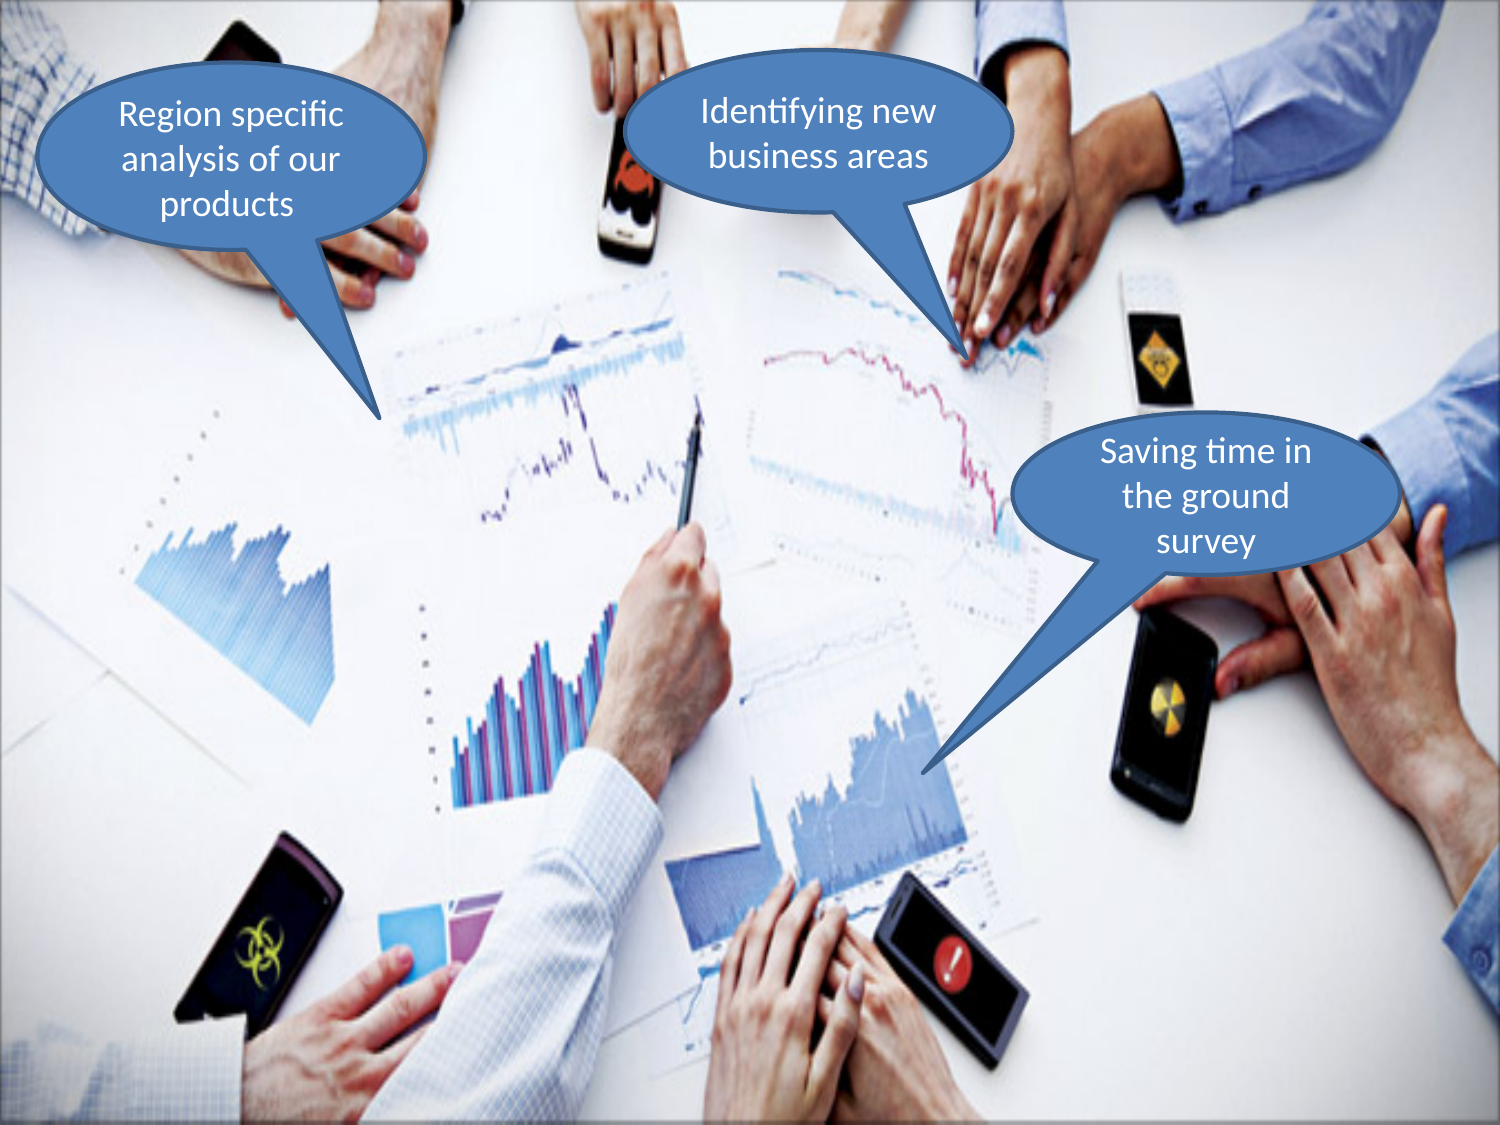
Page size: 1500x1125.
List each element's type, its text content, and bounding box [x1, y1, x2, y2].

picture [0, 0, 1500, 1125]
text_box Identifying new business areas [622, 47, 1015, 361]
text_box Saving time in the ground survey [921, 410, 1403, 775]
text_box Region specific analysis of our products [35, 60, 428, 421]
